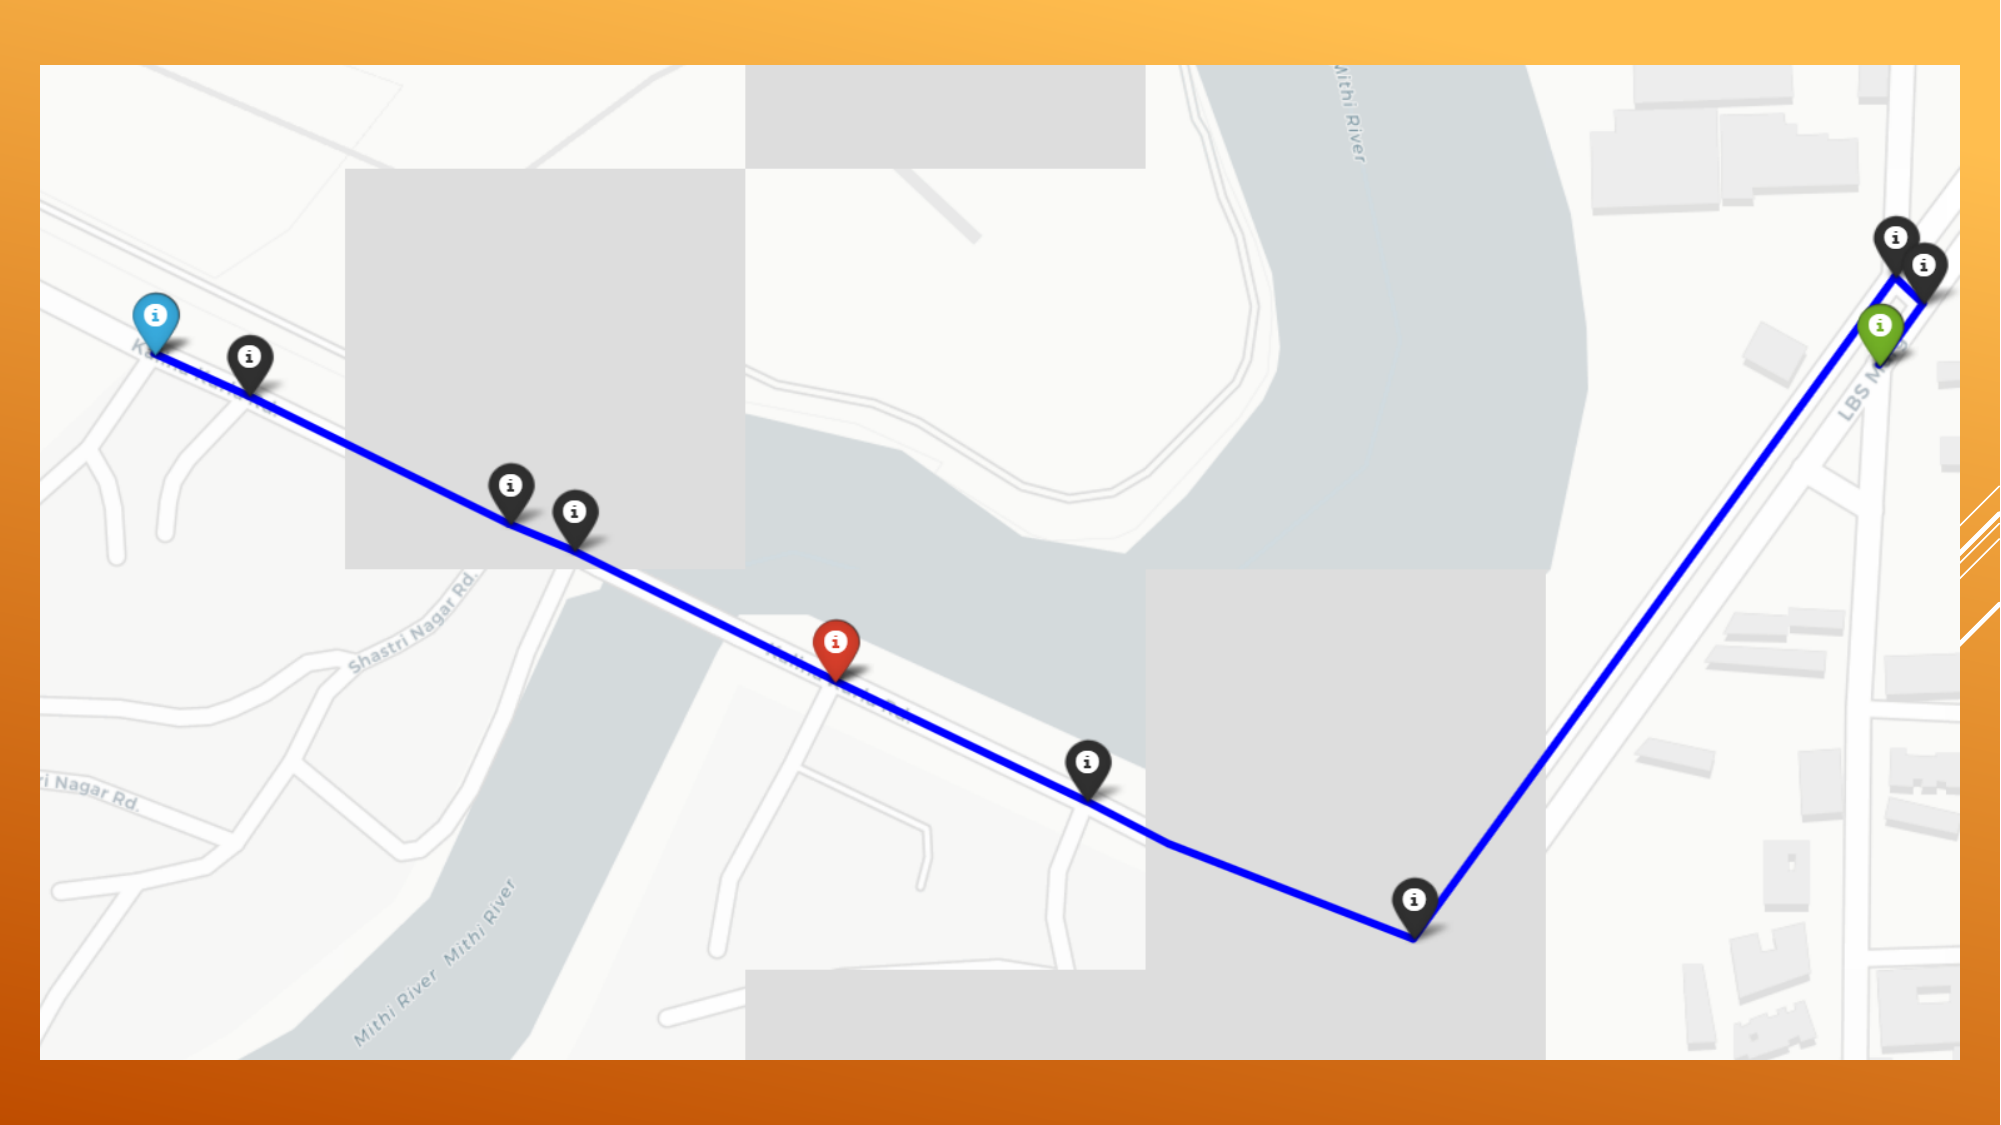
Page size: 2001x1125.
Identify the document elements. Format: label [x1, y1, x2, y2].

picture [40, 65, 1960, 1060]
